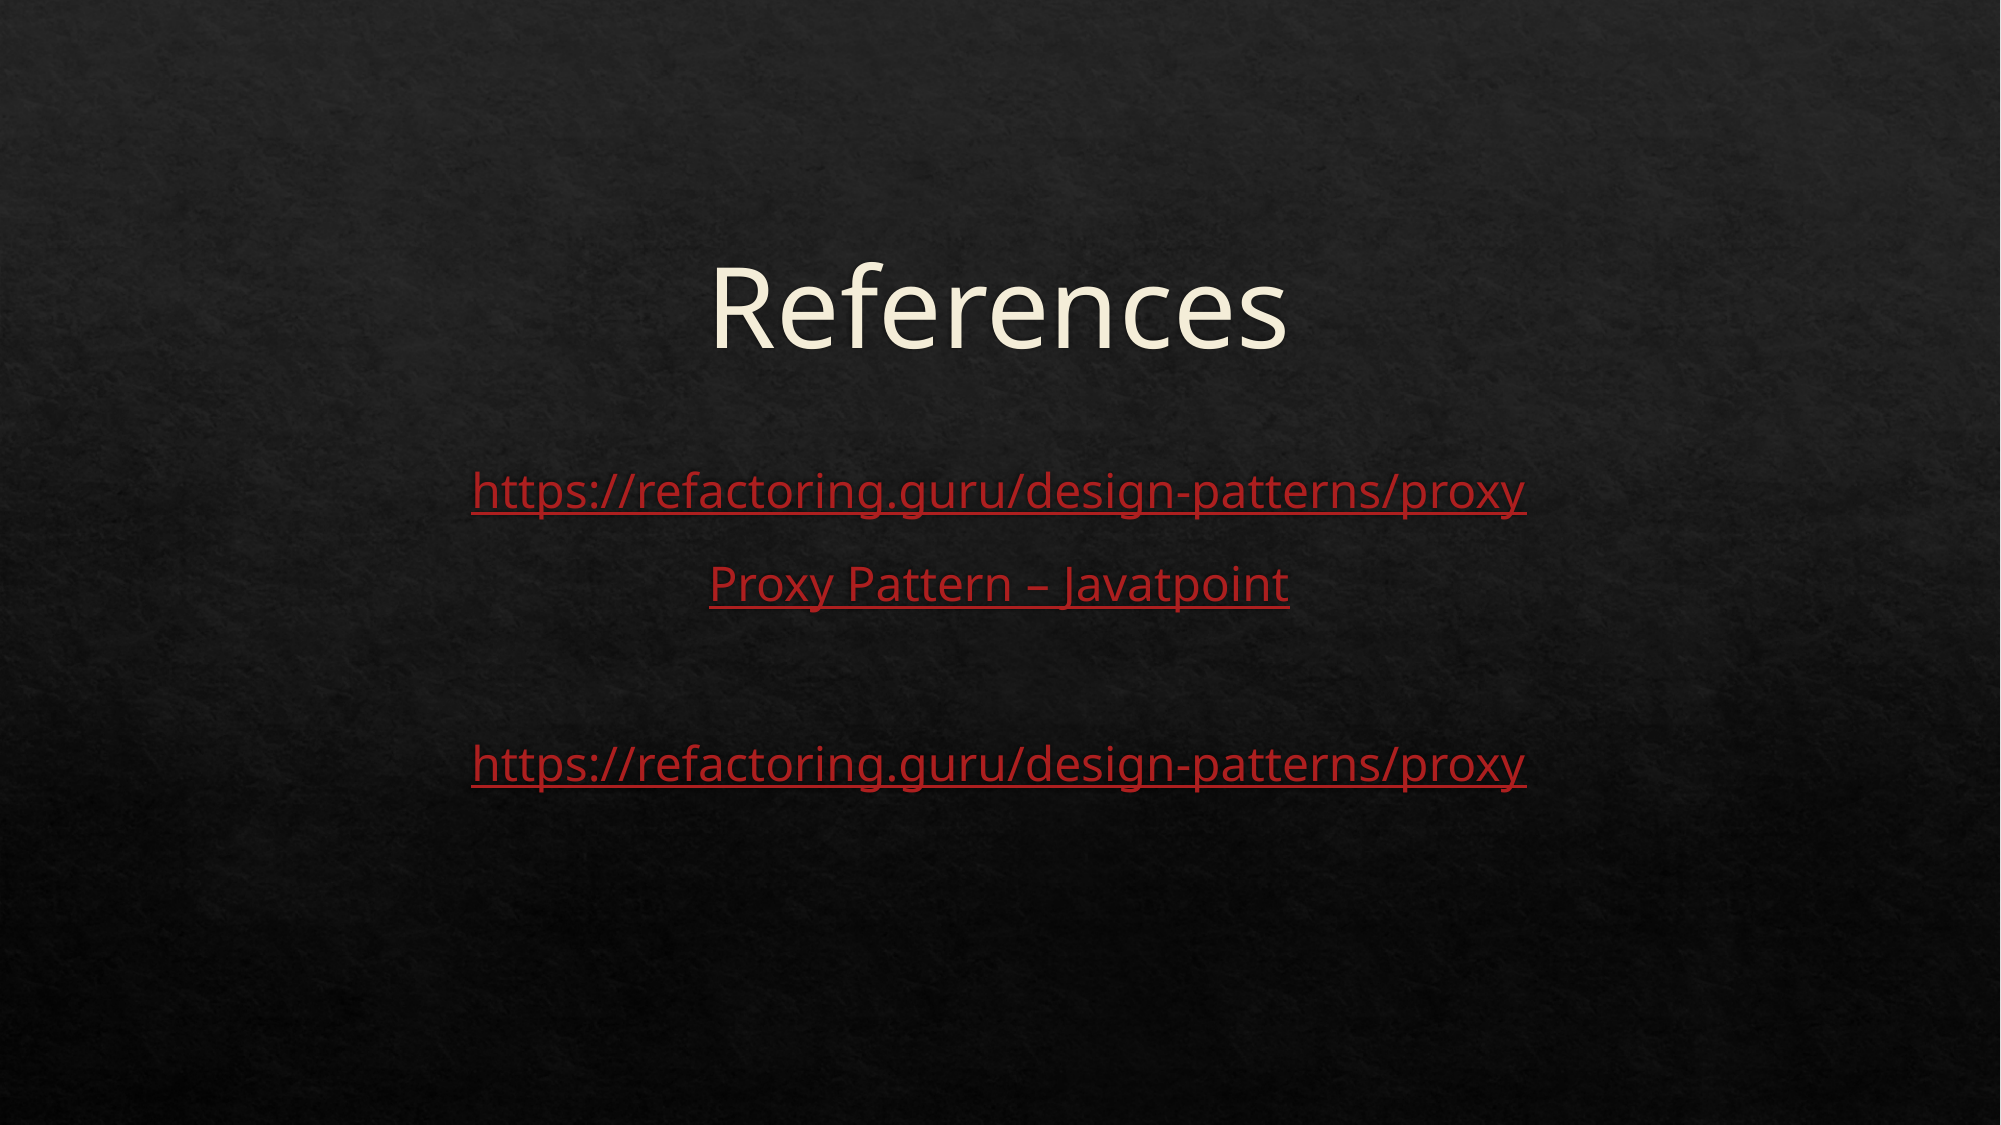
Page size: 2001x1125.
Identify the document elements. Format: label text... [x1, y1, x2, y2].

title References [224, 218, 1774, 381]
subtitle https://refactoring.guru/design-patterns/proxy Proxy Pattern – Javatpoint https://refactoring.guru/design-patterns/proxy [224, 446, 1774, 1052]
